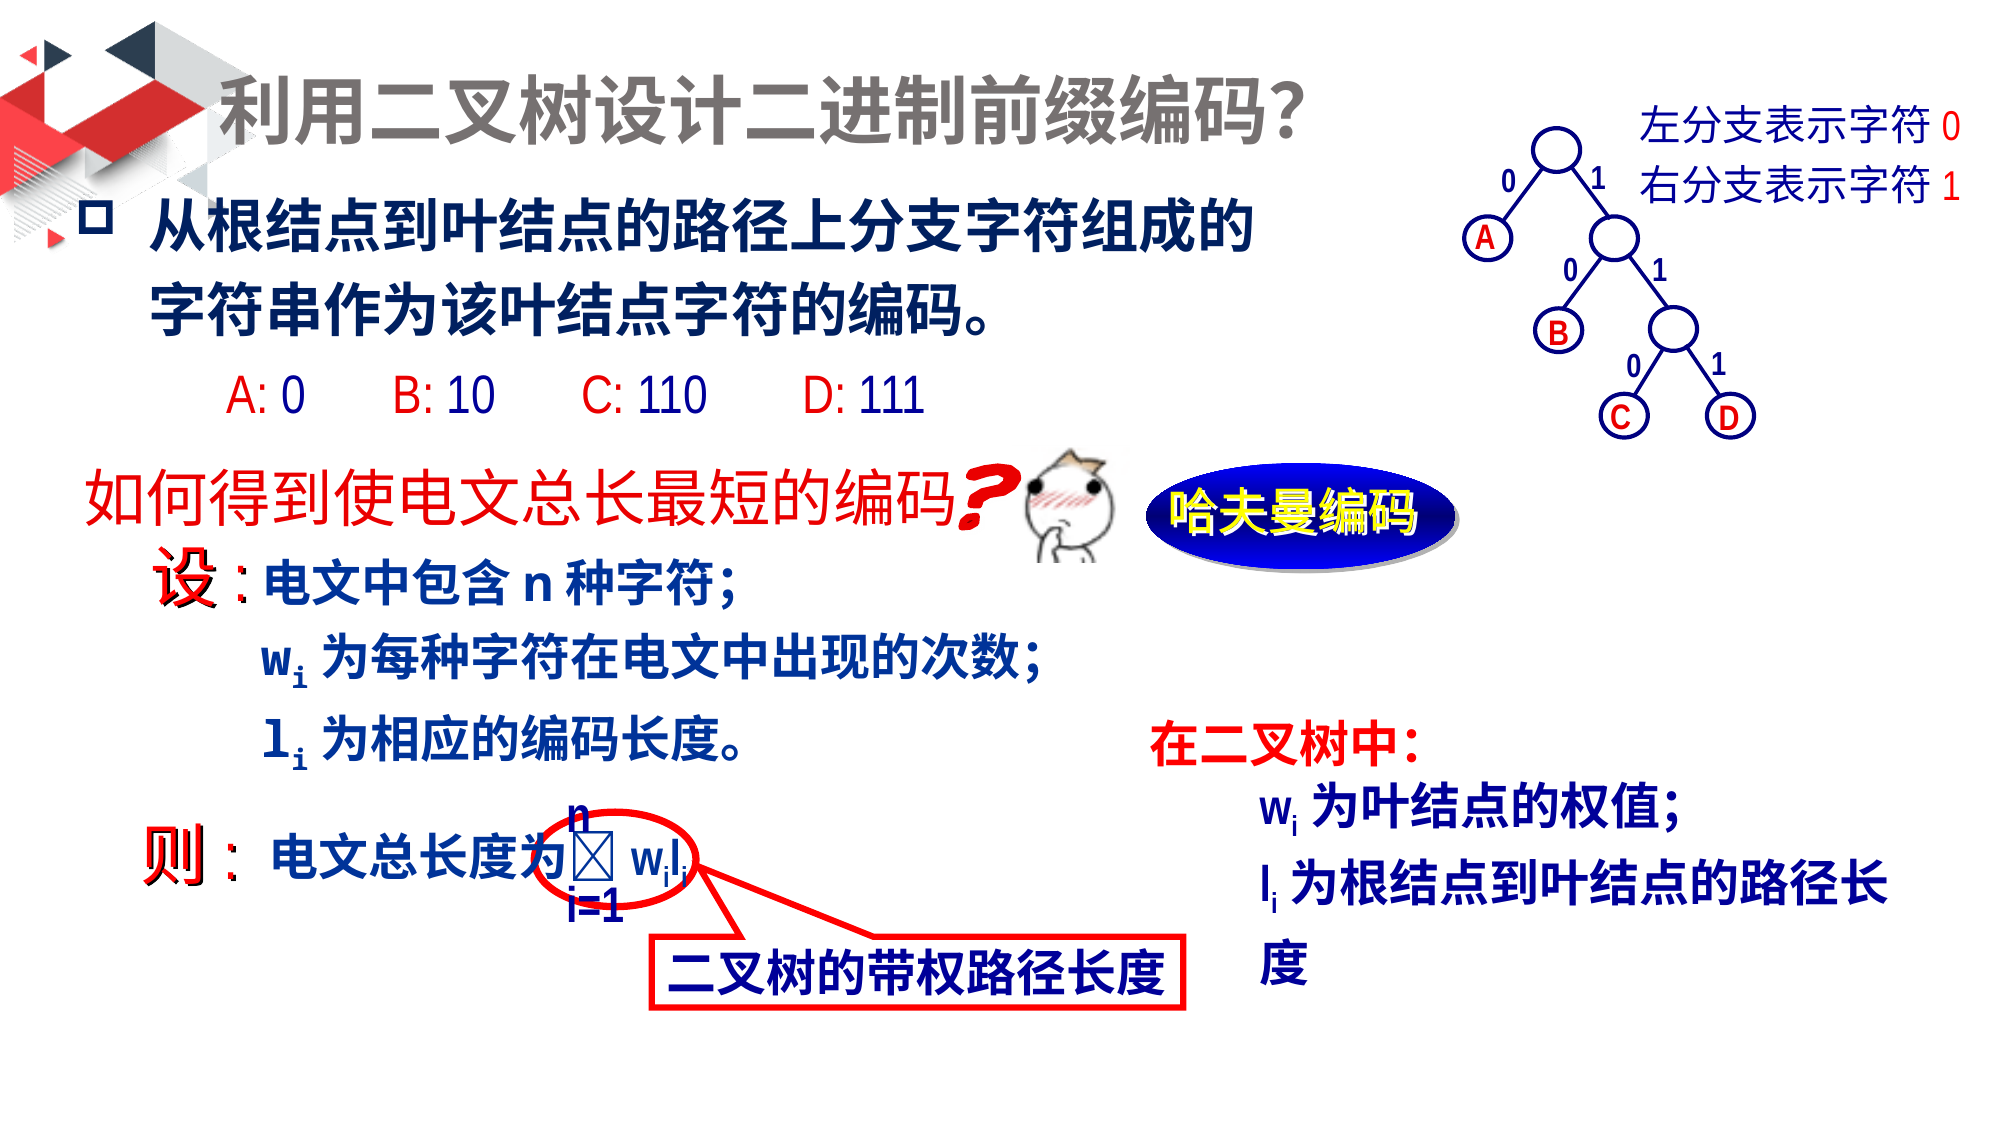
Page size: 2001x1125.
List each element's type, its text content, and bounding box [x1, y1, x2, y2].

list 从根结点到叶结点的路径上分支字符组成的字符串作为该叶结点字符的编码。 [60, 167, 1285, 379]
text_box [254, 789, 714, 941]
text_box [39, 436, 1130, 563]
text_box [1146, 462, 1456, 570]
text_box 左分支表示字符0 右分支表示字符1 [1624, 80, 1991, 216]
picture [0, 21, 256, 255]
text_box 则: [125, 805, 254, 900]
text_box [534, 812, 1255, 1010]
text_box 设: [136, 563, 289, 622]
text_box D: 111 [787, 352, 1027, 432]
text_box C: 110 [566, 352, 787, 432]
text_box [1459, 128, 1755, 446]
text_box B: 10 [377, 352, 566, 432]
text_box 电文中包含n种字符； wi为每种字符在电文中出现的次数； li为相应的编码长度。 [246, 563, 1074, 784]
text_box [1132, 692, 1954, 911]
text_box A: 0 [212, 352, 377, 432]
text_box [1485, 148, 1743, 393]
title 利用二叉树设计二进制前缀编码？ [203, 50, 1750, 178]
